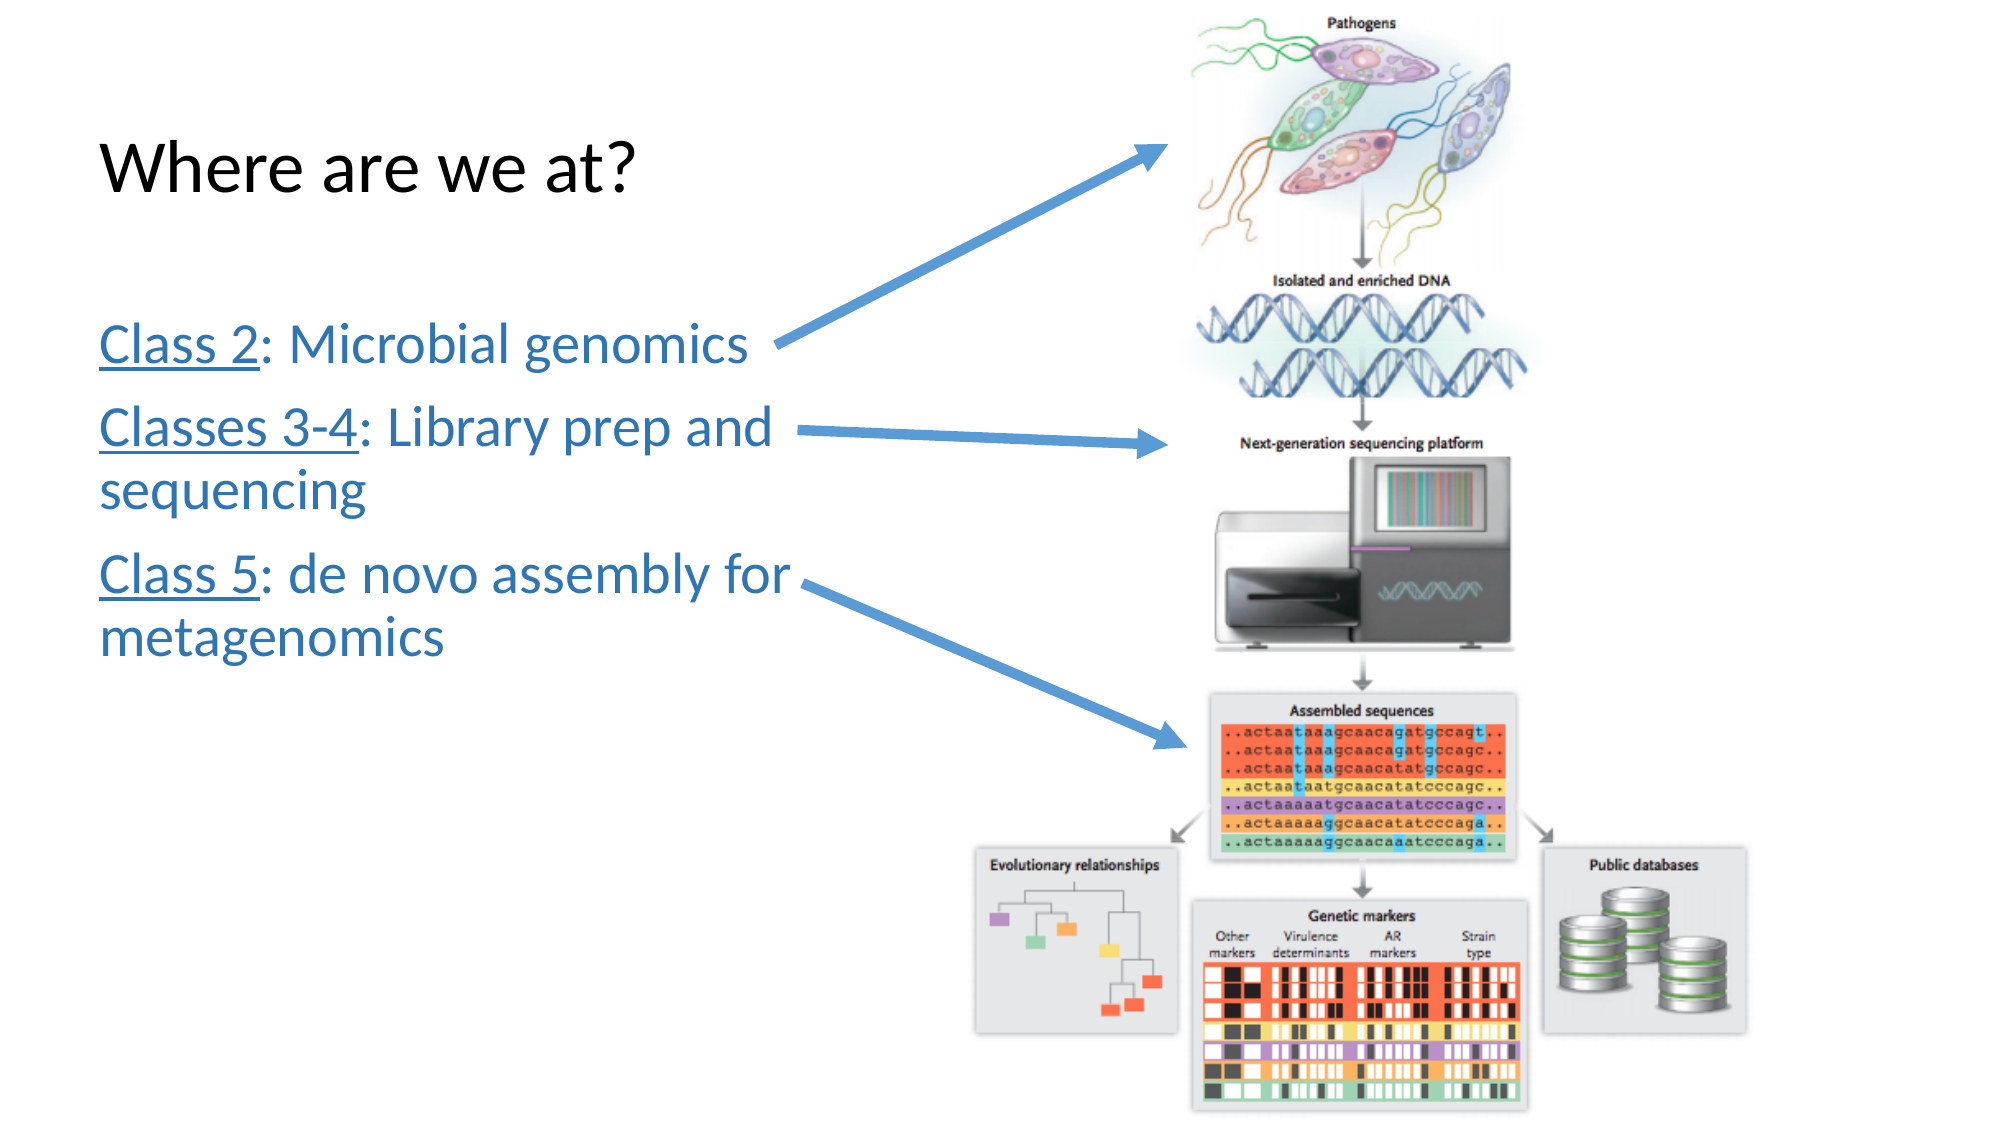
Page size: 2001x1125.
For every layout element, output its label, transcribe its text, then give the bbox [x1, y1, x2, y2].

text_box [775, 144, 1169, 346]
picture [967, 0, 1757, 1125]
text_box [797, 429, 1169, 445]
list Where are we at? Class 2: Microbial genomics Classes 3-4: Library prep and sequencing Class 5: de novo assembly for metagenomics [84, 119, 967, 834]
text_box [802, 583, 1188, 748]
